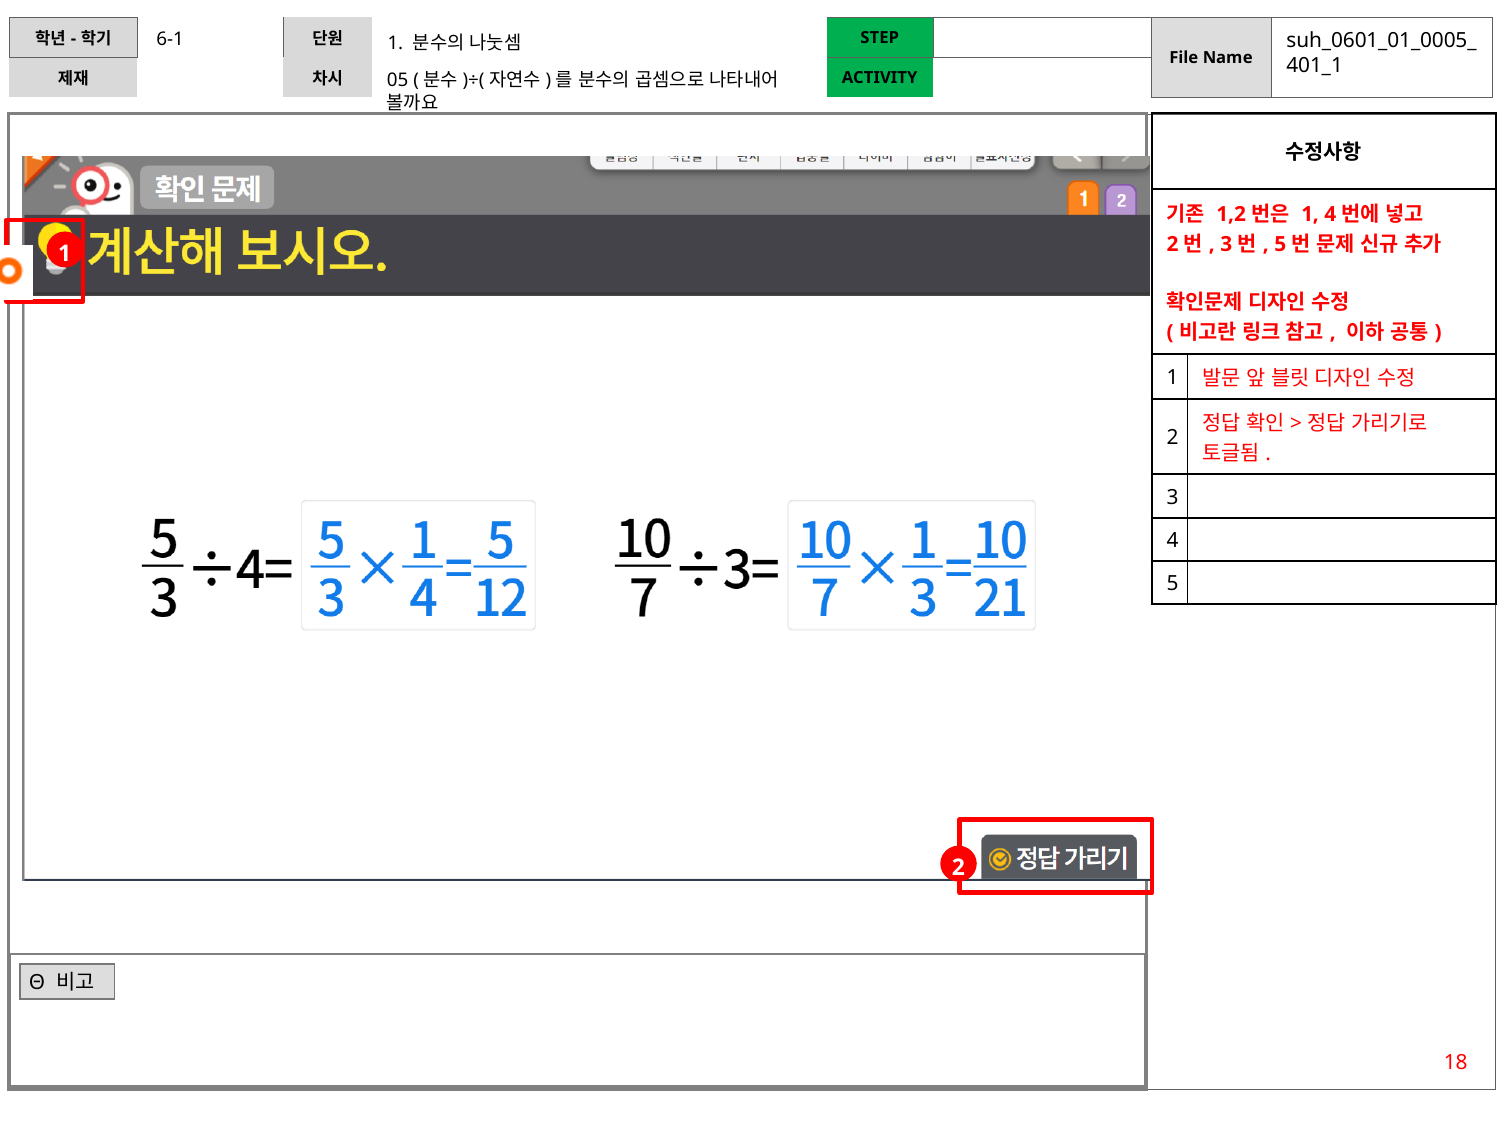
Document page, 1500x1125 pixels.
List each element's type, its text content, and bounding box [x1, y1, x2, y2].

table_cell 2 [1155, 400, 1187, 473]
text_box [4, 218, 17, 243]
table_cell 5 [1155, 562, 1187, 603]
table_cell [1188, 562, 1495, 603]
table_header 수정사항 [1153, 114, 1495, 188]
table_cell 1 [1155, 355, 1187, 398]
table_cell [1188, 519, 1495, 560]
picture [0, 156, 1150, 881]
table_cell 3 [1155, 475, 1187, 517]
text_box [958, 883, 1154, 895]
table_cell [1188, 475, 1495, 517]
table_cell 기존 1,2번은 1, 4번에 넣고 2번, 3번, 5번 문제 신규 추가 확인문제 디자인 수정 (비고란 링크 참고, 이하 공통) [1155, 190, 1495, 353]
text_box 6-1 [141, 18, 284, 55]
text_box 05 (분수)÷(자연수)를 분수의 곱셈으로 나타내어 볼까요 [372, 60, 821, 96]
table_cell 발문 앞 블릿 디자인 수정 [1188, 355, 1495, 398]
text_box suh_0601_01_0005_401_1 [1271, 18, 1500, 84]
text_box 1. 분수의 나눗셈 [372, 23, 828, 48]
table_cell 4 [1155, 519, 1187, 560]
table_cell 정답 확인>정답 가리기로 토글됨. [1188, 400, 1495, 473]
